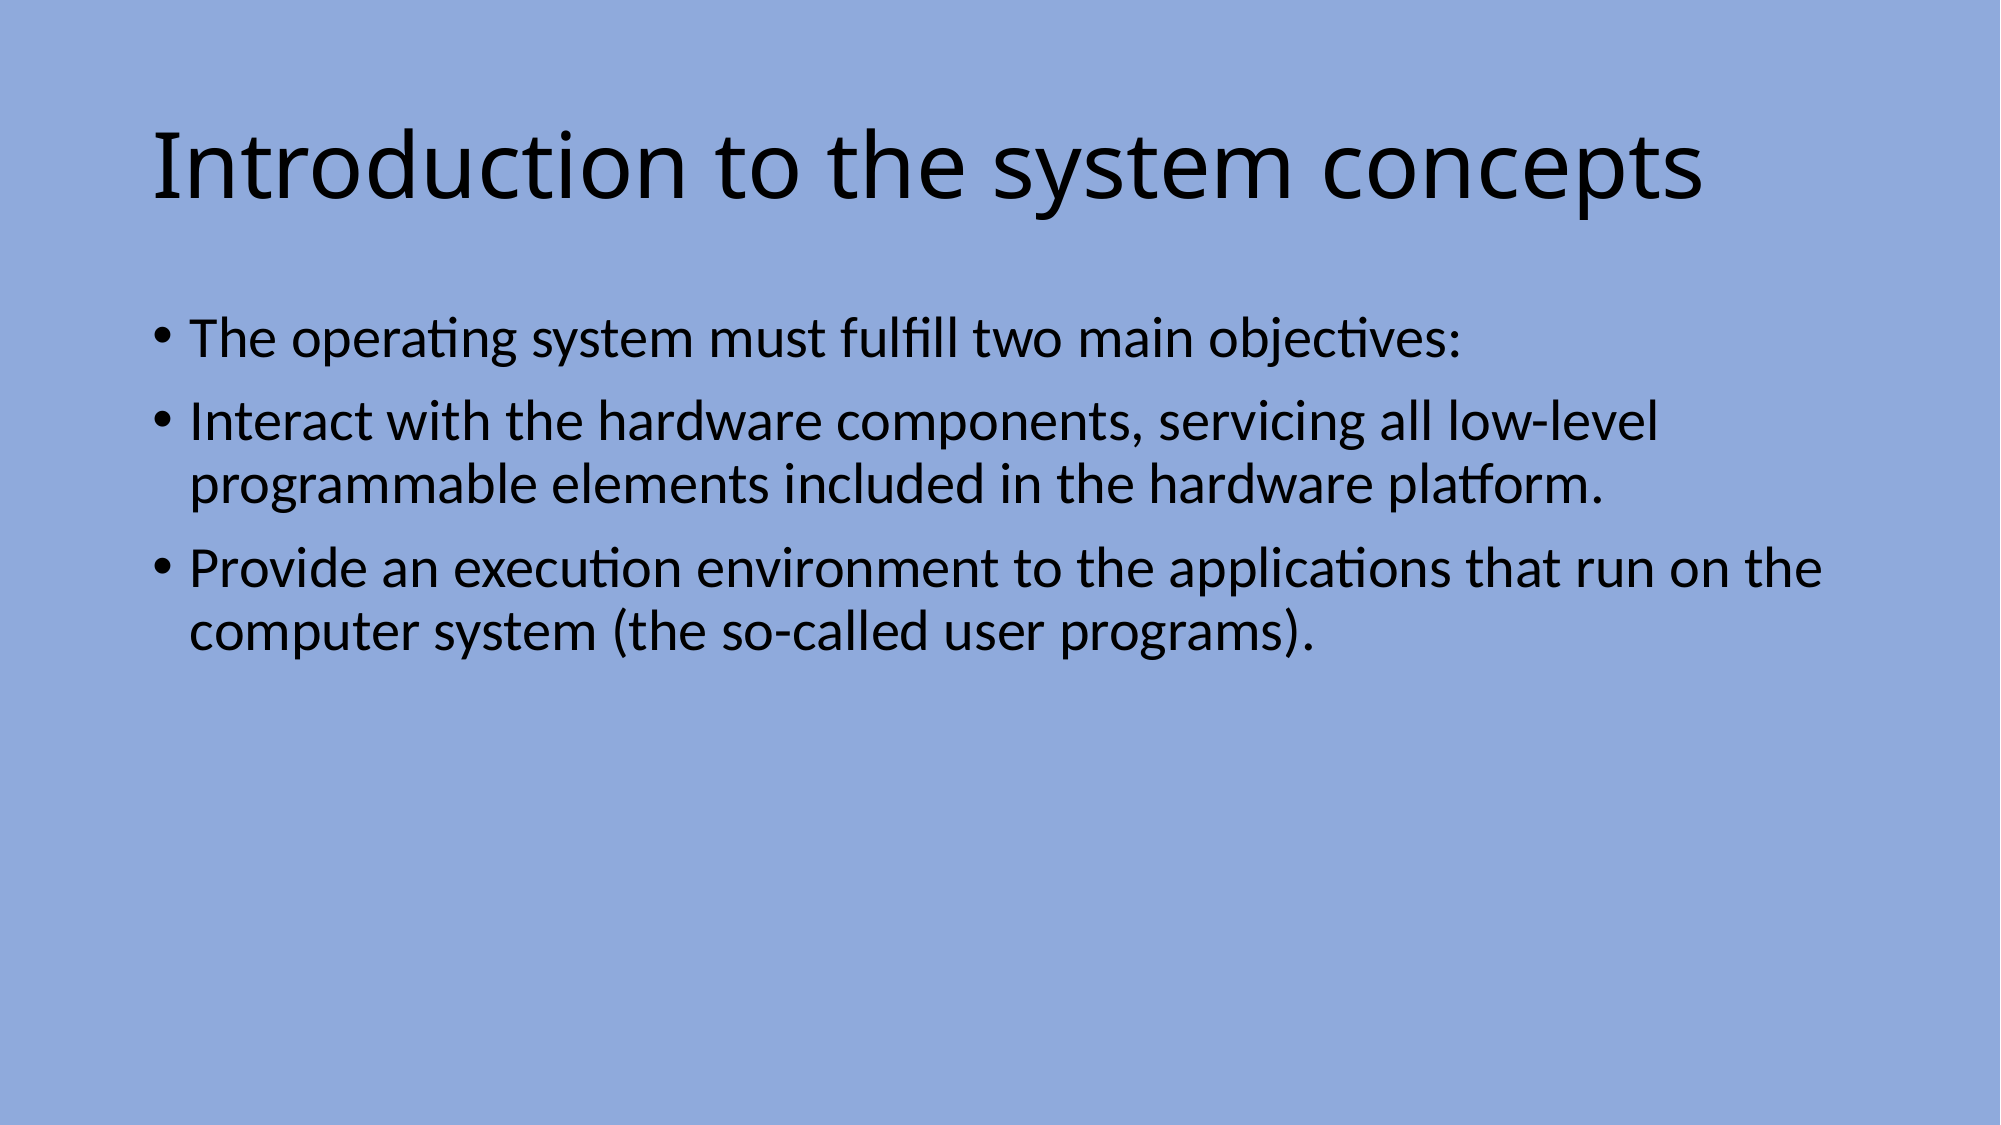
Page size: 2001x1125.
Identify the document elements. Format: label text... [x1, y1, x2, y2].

list The operating system must fulfill two main objectives: Interact with the hardware components, servicing all low-level programmable elements included in the hardware platform. Provide an execution environment to the applications that run on the computer system (the so-called user programs). [137, 299, 1863, 1014]
title Introduction to the system concepts [137, 59, 1863, 278]
